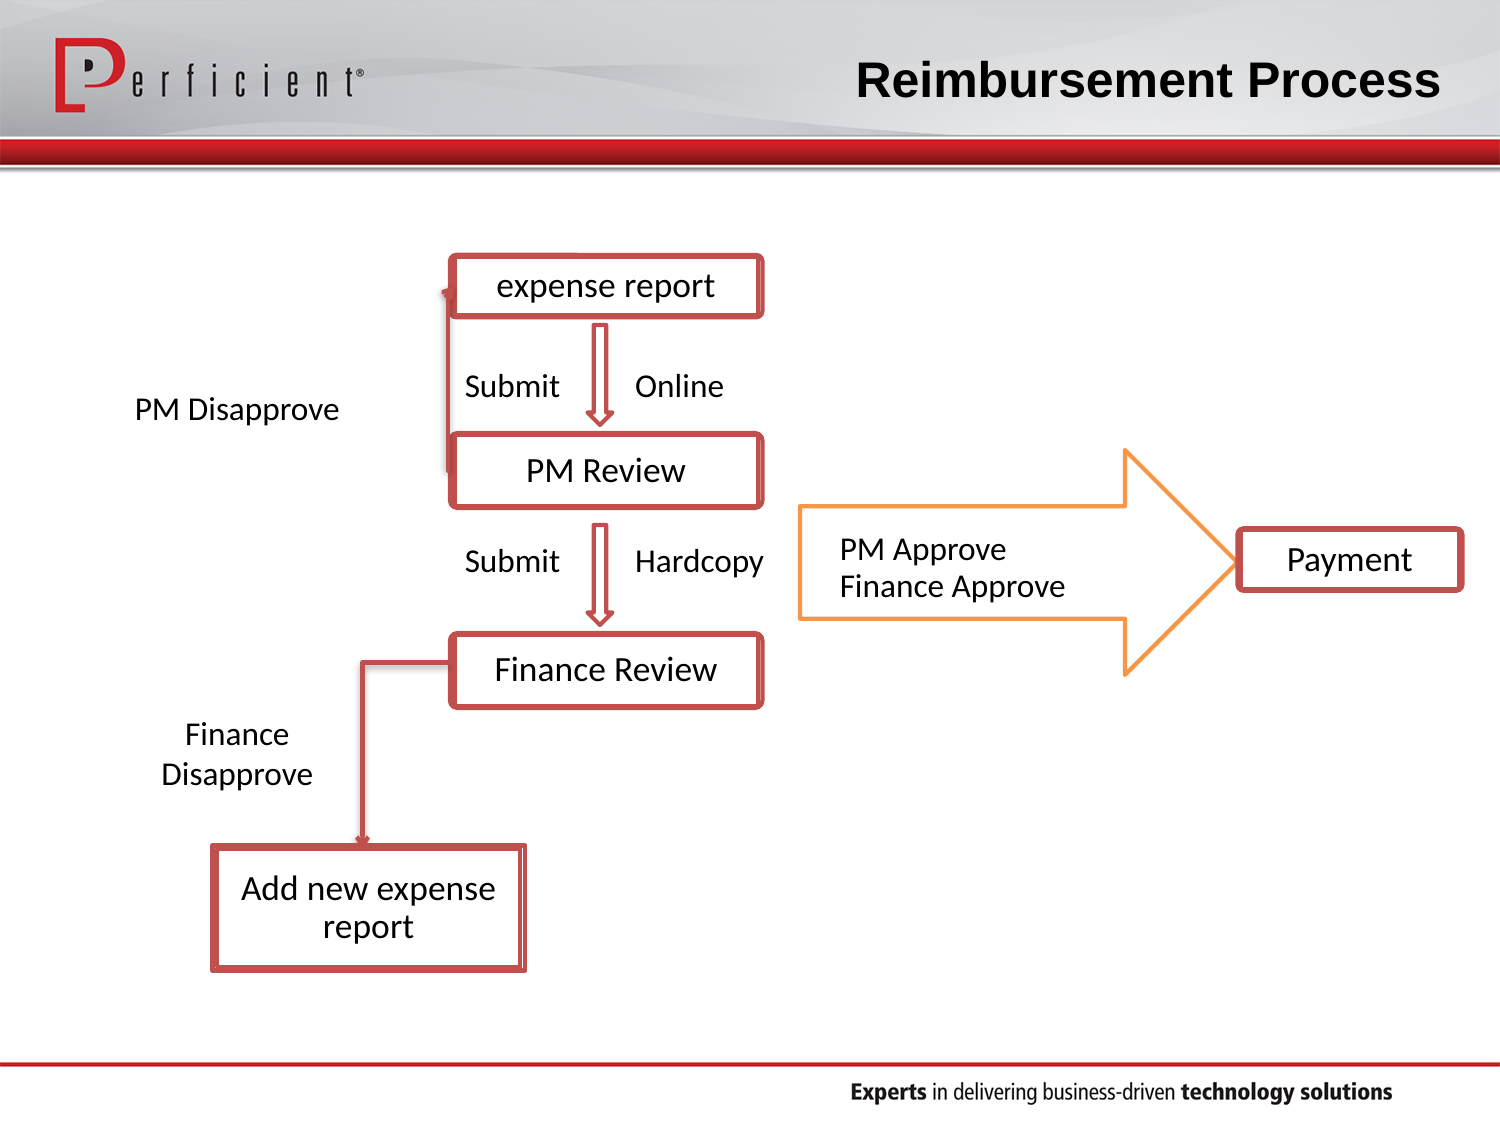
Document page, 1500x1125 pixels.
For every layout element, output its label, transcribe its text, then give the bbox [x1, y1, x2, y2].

text_box [585, 522, 615, 628]
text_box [449, 432, 763, 509]
text_box Submit Hardcopy [412, 531, 591, 587]
text_box PM Approve [825, 519, 1100, 556]
title Reimbursement Process [399, 26, 1457, 130]
text_box [797, 448, 1232, 677]
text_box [1237, 528, 1463, 591]
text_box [362, 662, 451, 843]
text_box [585, 412, 615, 428]
picture [0, 0, 1500, 1125]
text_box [212, 845, 526, 971]
text_box Finance Approve [824, 556, 1138, 612]
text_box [449, 287, 455, 457]
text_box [449, 632, 763, 709]
text_box Submit Hardcopy [609, 531, 813, 587]
text_box [591, 326, 609, 356]
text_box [449, 254, 763, 318]
text_box PM Disapprove [99, 379, 375, 435]
text_box Finance Disapprove [99, 704, 357, 800]
text_box Submit Online [458, 356, 800, 412]
